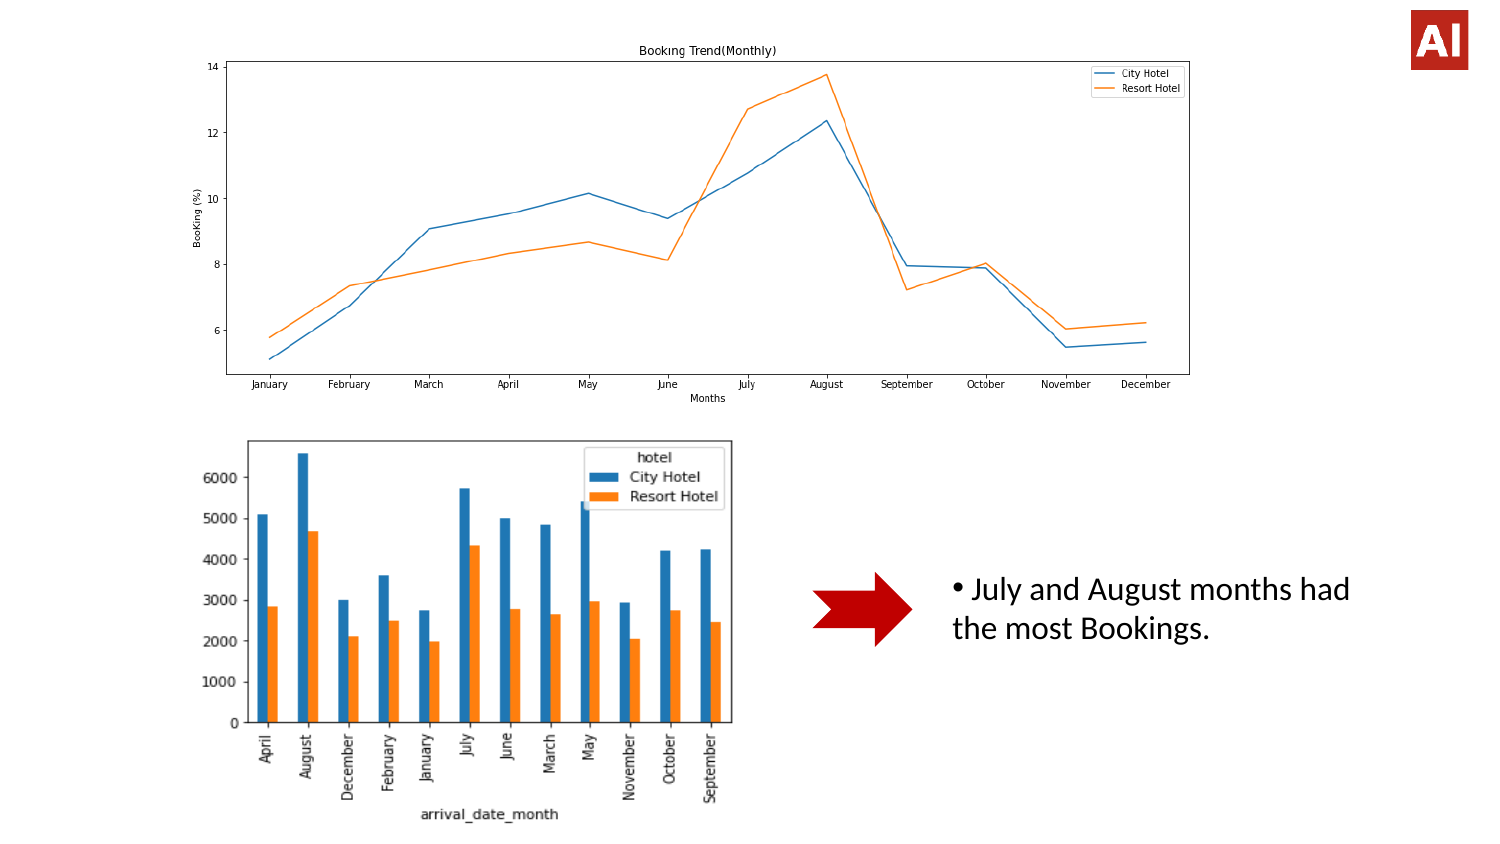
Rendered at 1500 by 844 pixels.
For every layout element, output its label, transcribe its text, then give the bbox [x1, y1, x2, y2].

text_box July and August months had the most Bookings. [937, 559, 1413, 654]
picture [174, 46, 1263, 404]
picture [174, 434, 913, 844]
picture [1411, 10, 1469, 70]
